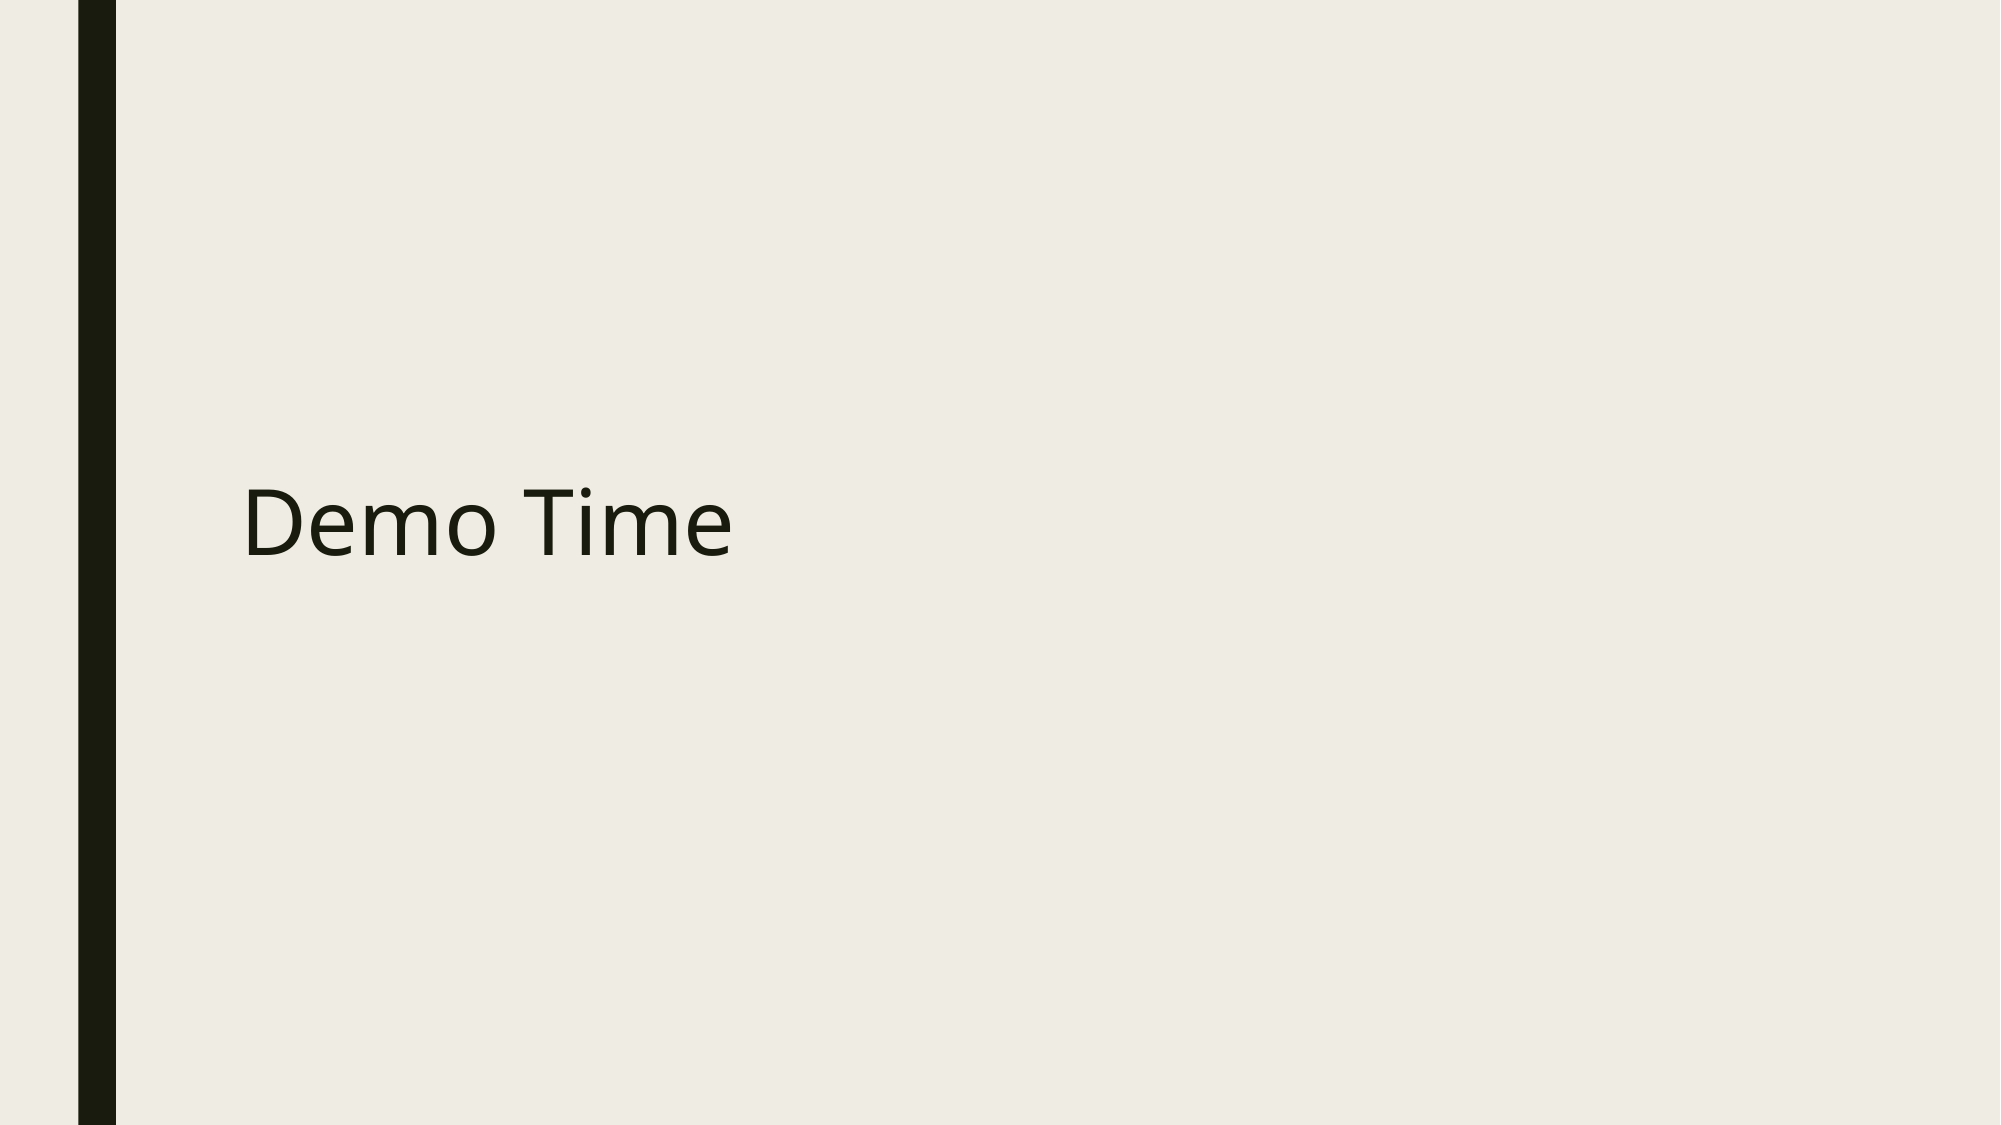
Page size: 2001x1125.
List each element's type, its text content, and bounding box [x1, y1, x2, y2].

title Demo Time [225, 469, 1800, 633]
